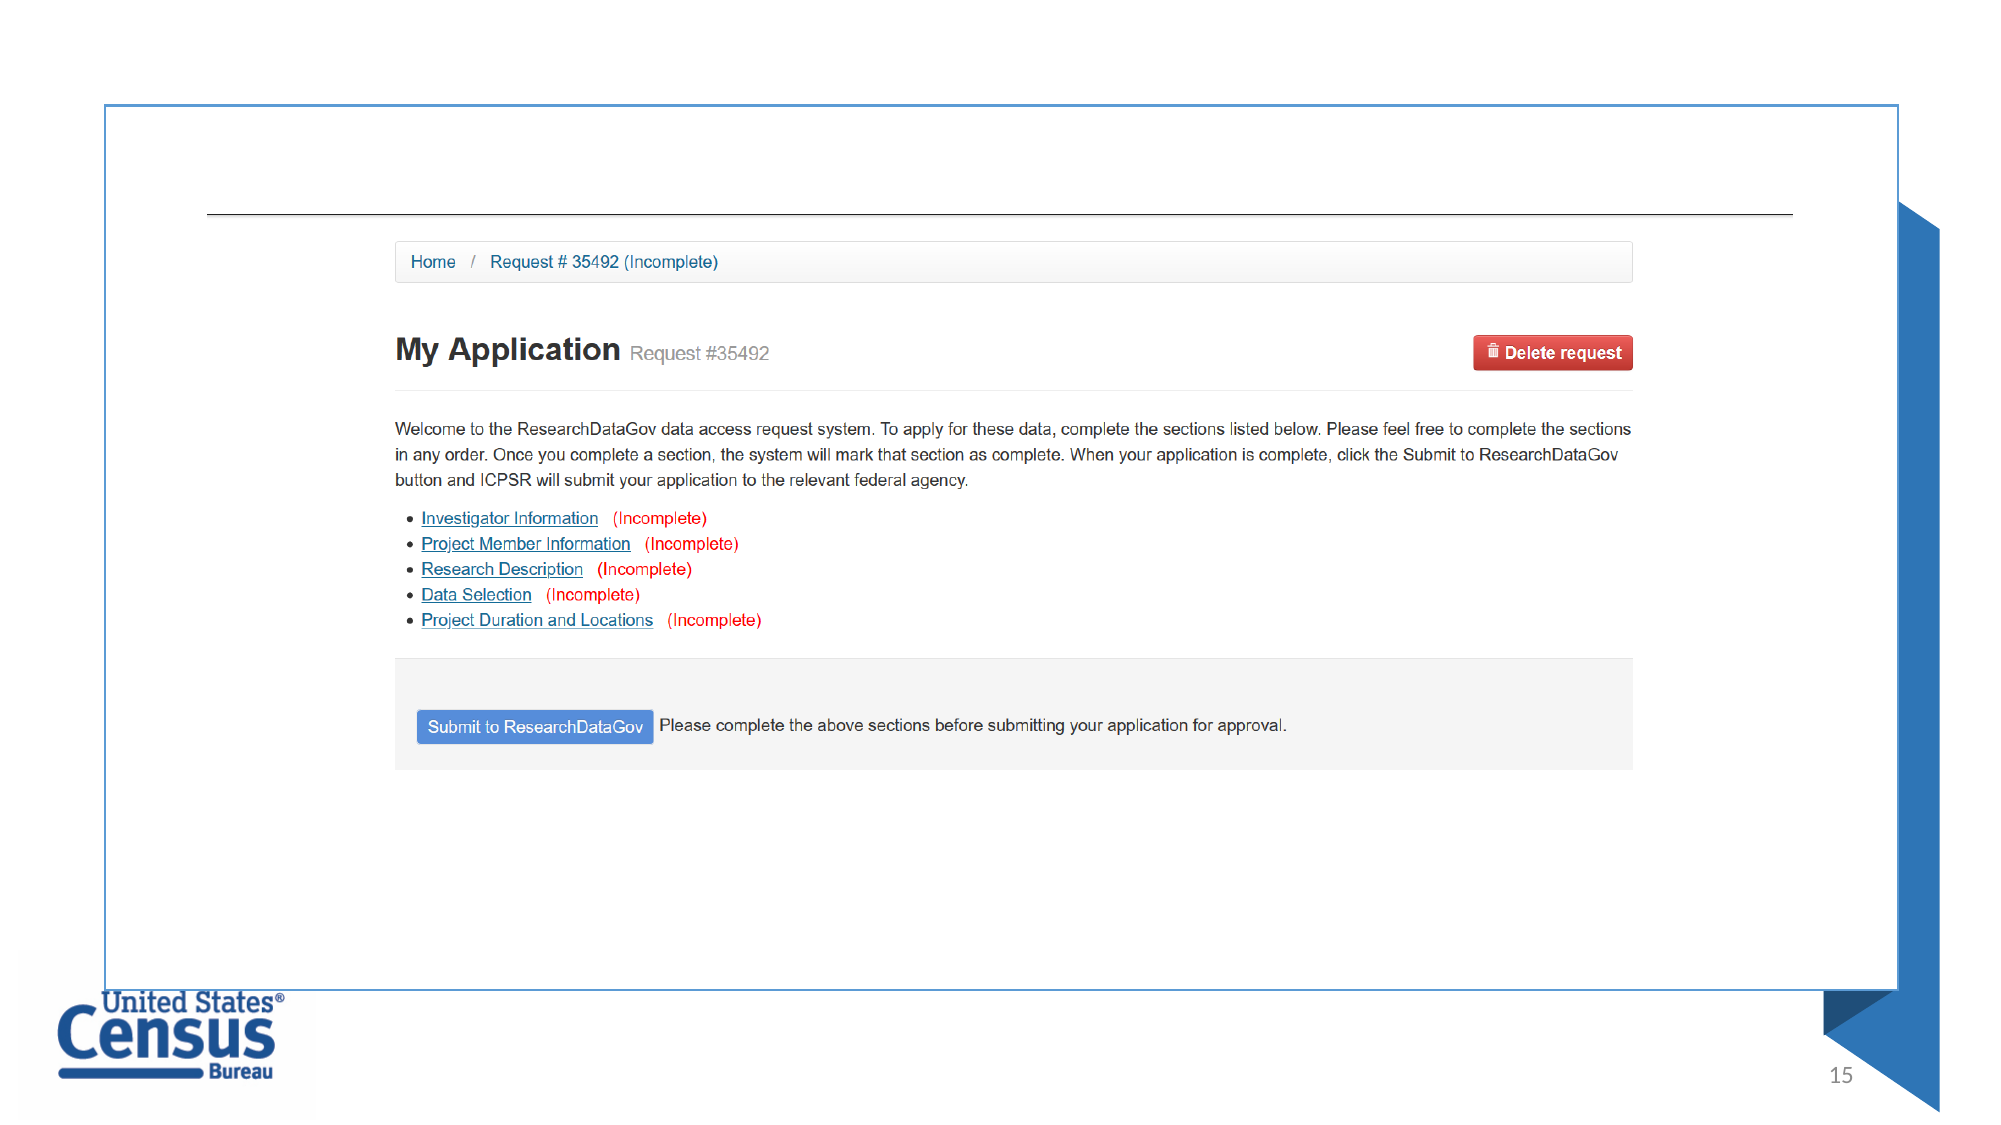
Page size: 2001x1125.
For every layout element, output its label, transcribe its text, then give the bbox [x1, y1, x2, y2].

slide_number 15 [1756, 1046, 1869, 1100]
text_box [1823, 990, 1893, 1036]
picture [18, 950, 316, 1120]
text_box [104, 105, 1899, 990]
text_box [1825, 201, 1940, 1113]
picture [207, 214, 1793, 881]
